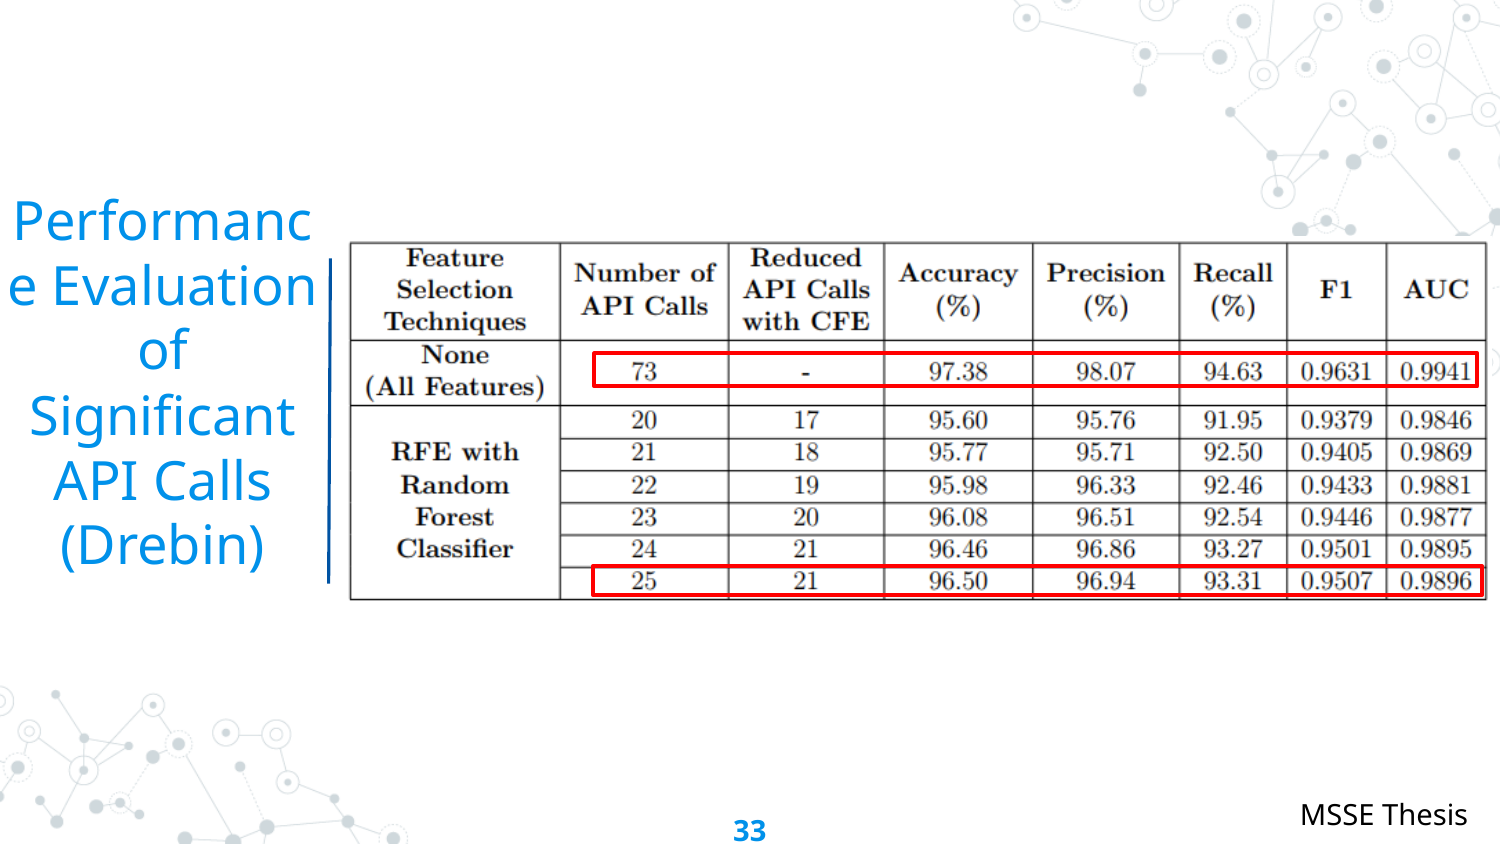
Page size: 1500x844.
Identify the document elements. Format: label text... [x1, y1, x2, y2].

slide_number 33 [681, 797, 819, 832]
title Performance Evaluation of Significant API Calls (Drebin) [0, 253, 339, 591]
picture [0, 0, 1500, 844]
